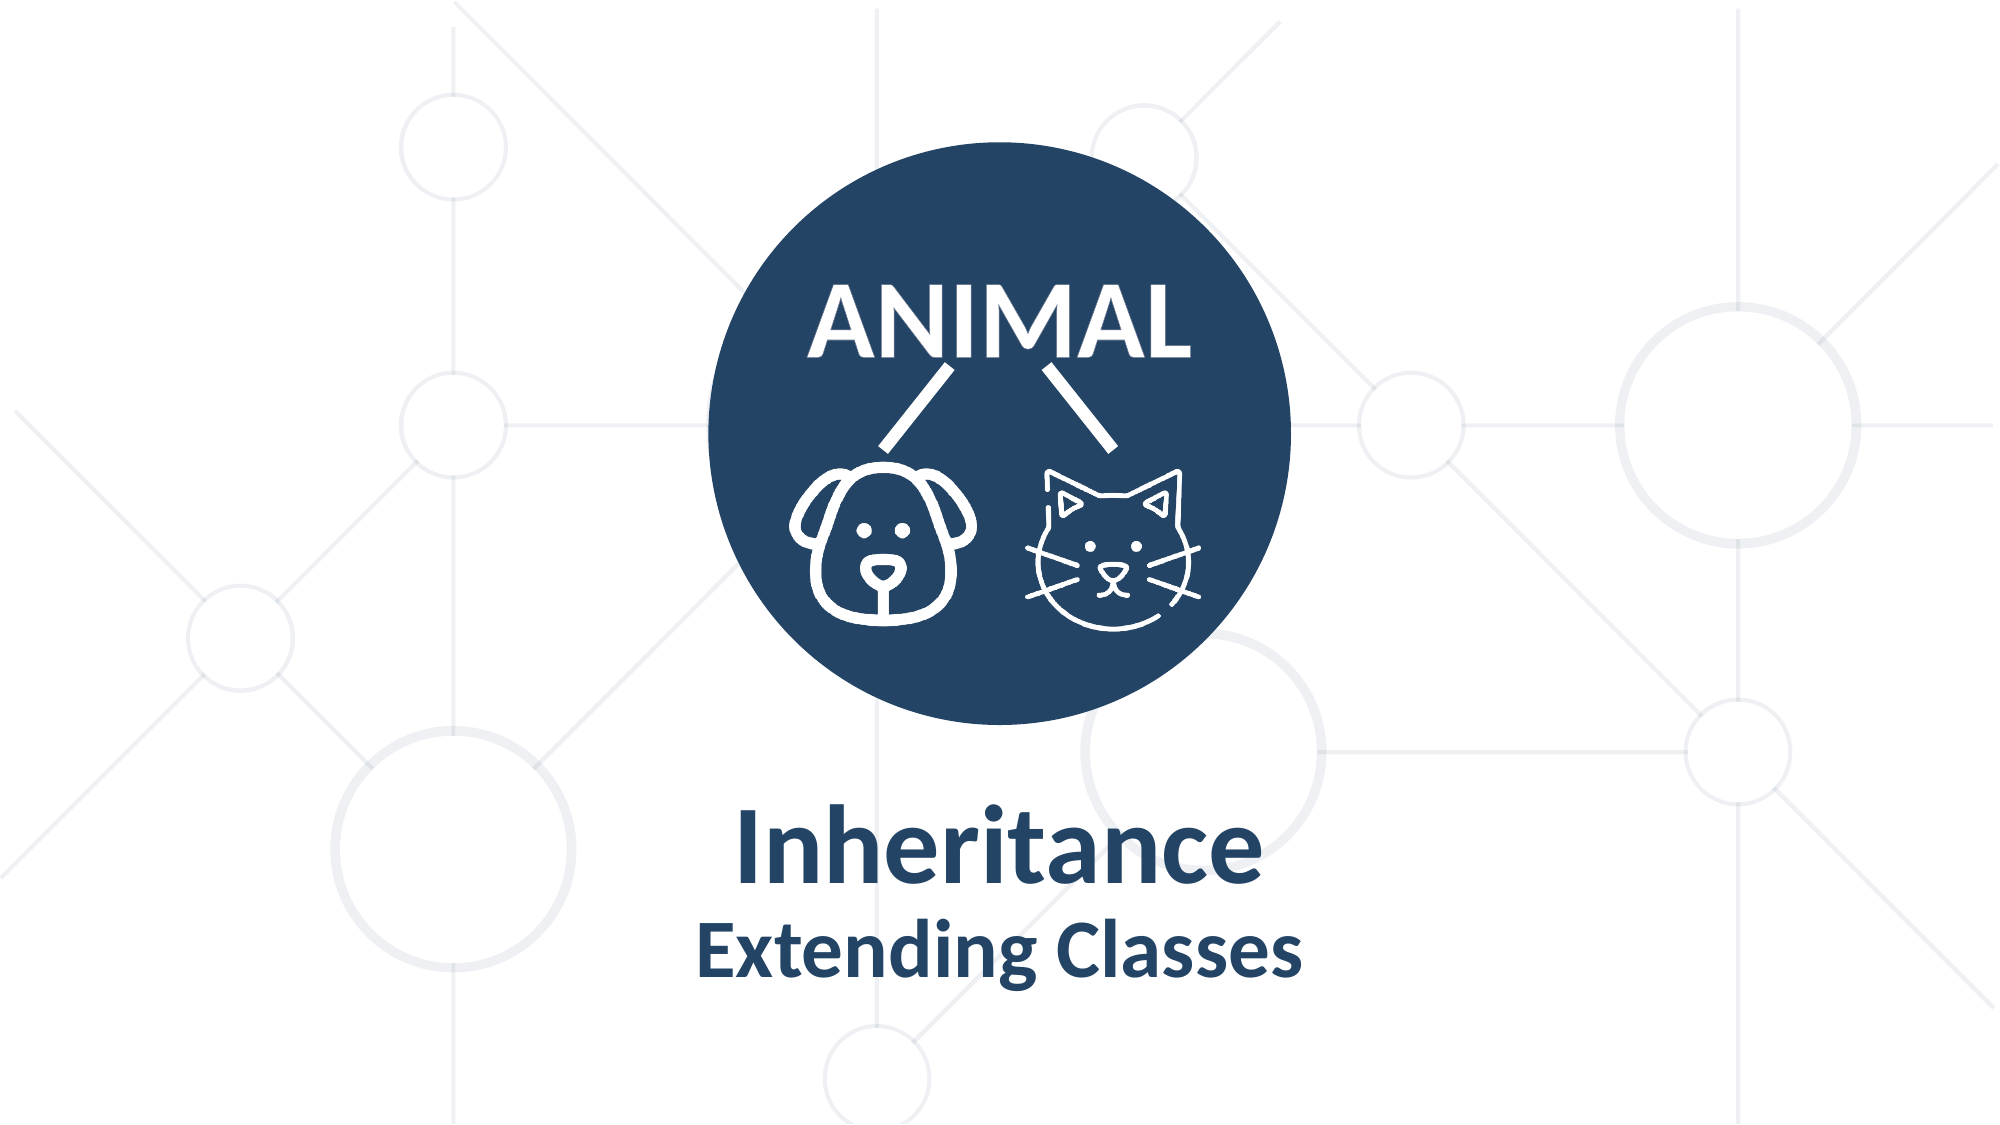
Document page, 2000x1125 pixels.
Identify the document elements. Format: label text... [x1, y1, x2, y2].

text_box ANIMAL [791, 237, 1208, 388]
picture [1025, 462, 1201, 638]
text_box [1046, 365, 1114, 451]
list Extending Classes [100, 900, 1899, 983]
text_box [882, 365, 950, 451]
picture [789, 449, 978, 638]
list Inheritance [100, 771, 1899, 898]
